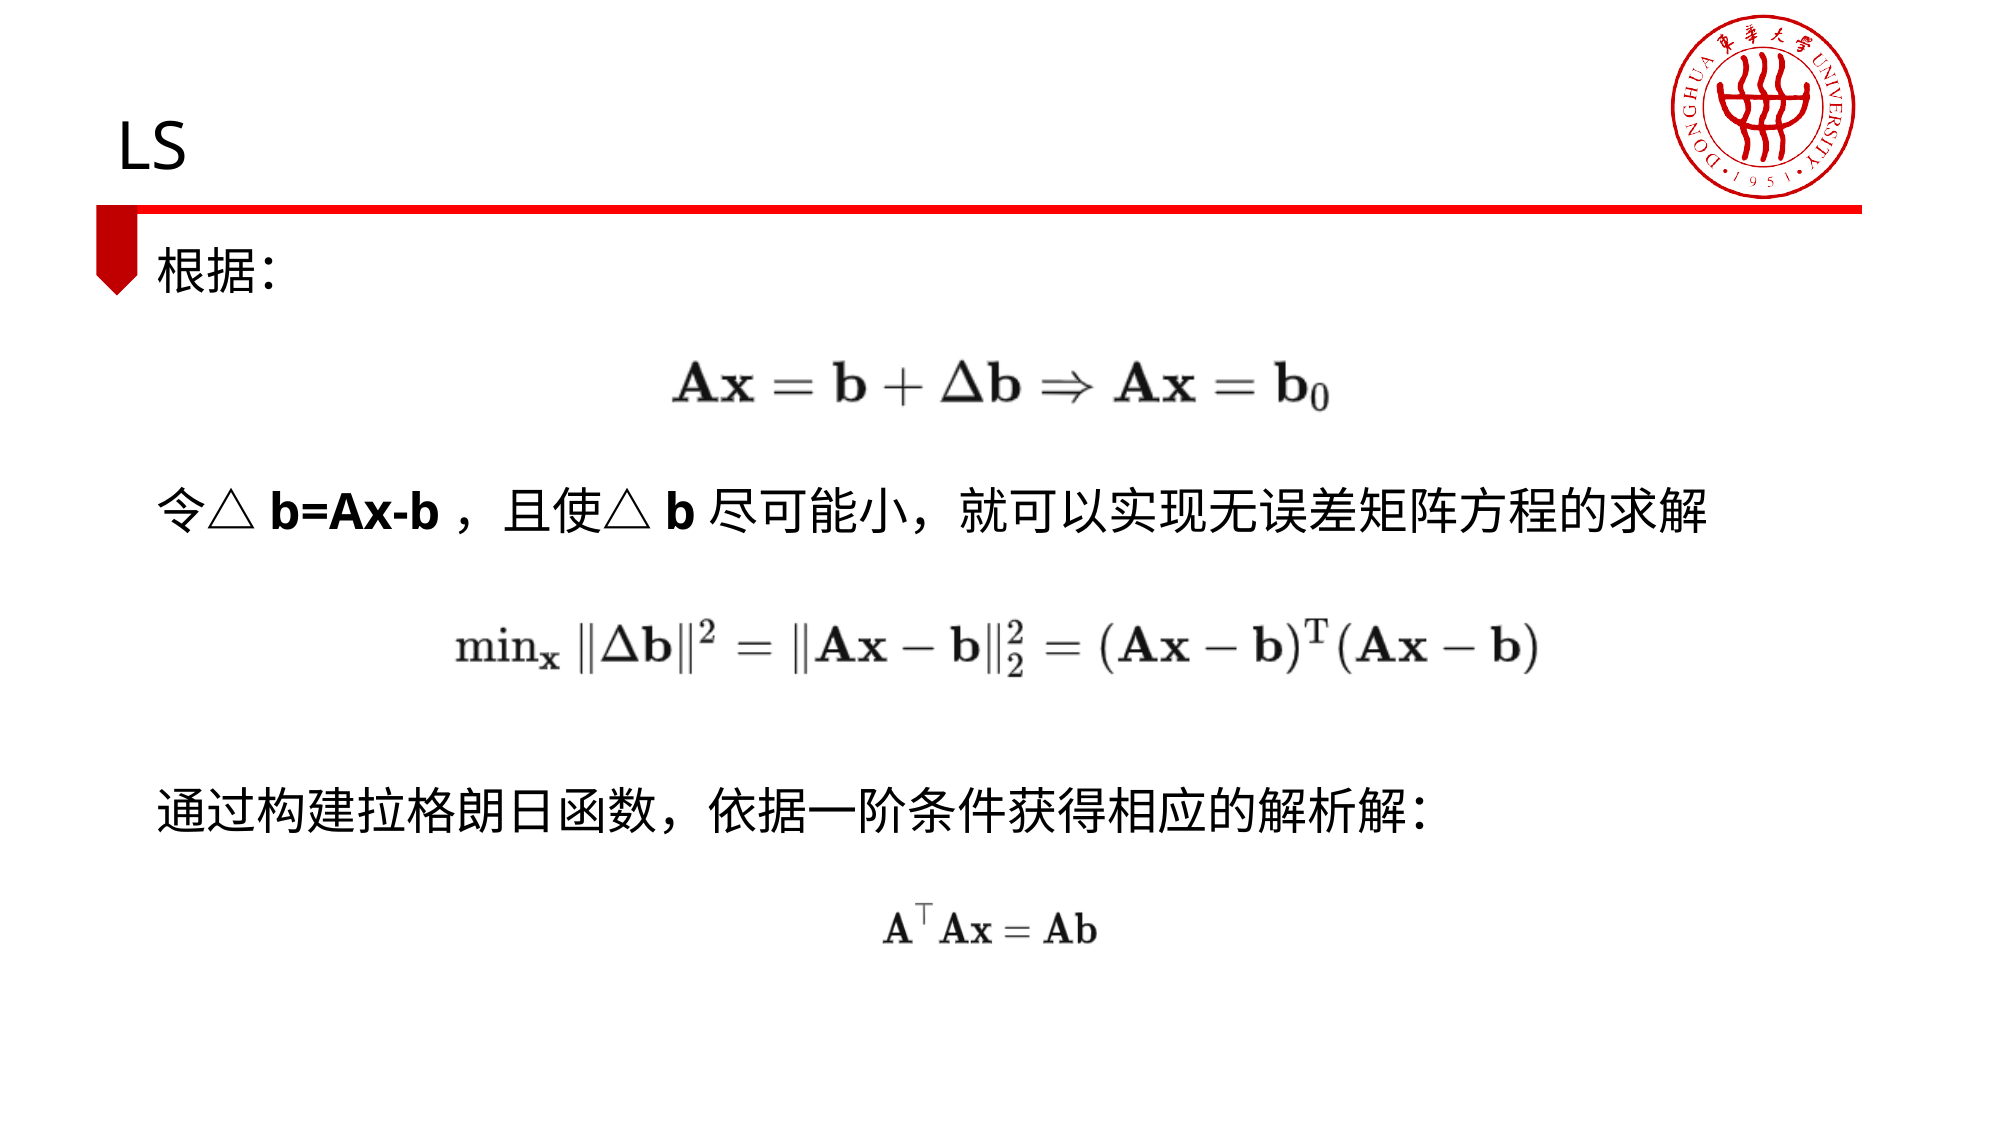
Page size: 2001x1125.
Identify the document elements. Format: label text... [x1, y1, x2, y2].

text_box LS [102, 95, 1675, 179]
picture [1663, 13, 1863, 201]
picture [875, 879, 1108, 962]
picture [619, 328, 1381, 445]
picture [443, 608, 1557, 688]
text_box 根据： 令△b=Ax-b，且使△b尽可能小，就可以实现无误差矩阵方程的求解 通过构建拉格朗日函数，依据一阶条件获得相应的解析解： [142, 232, 1858, 1087]
